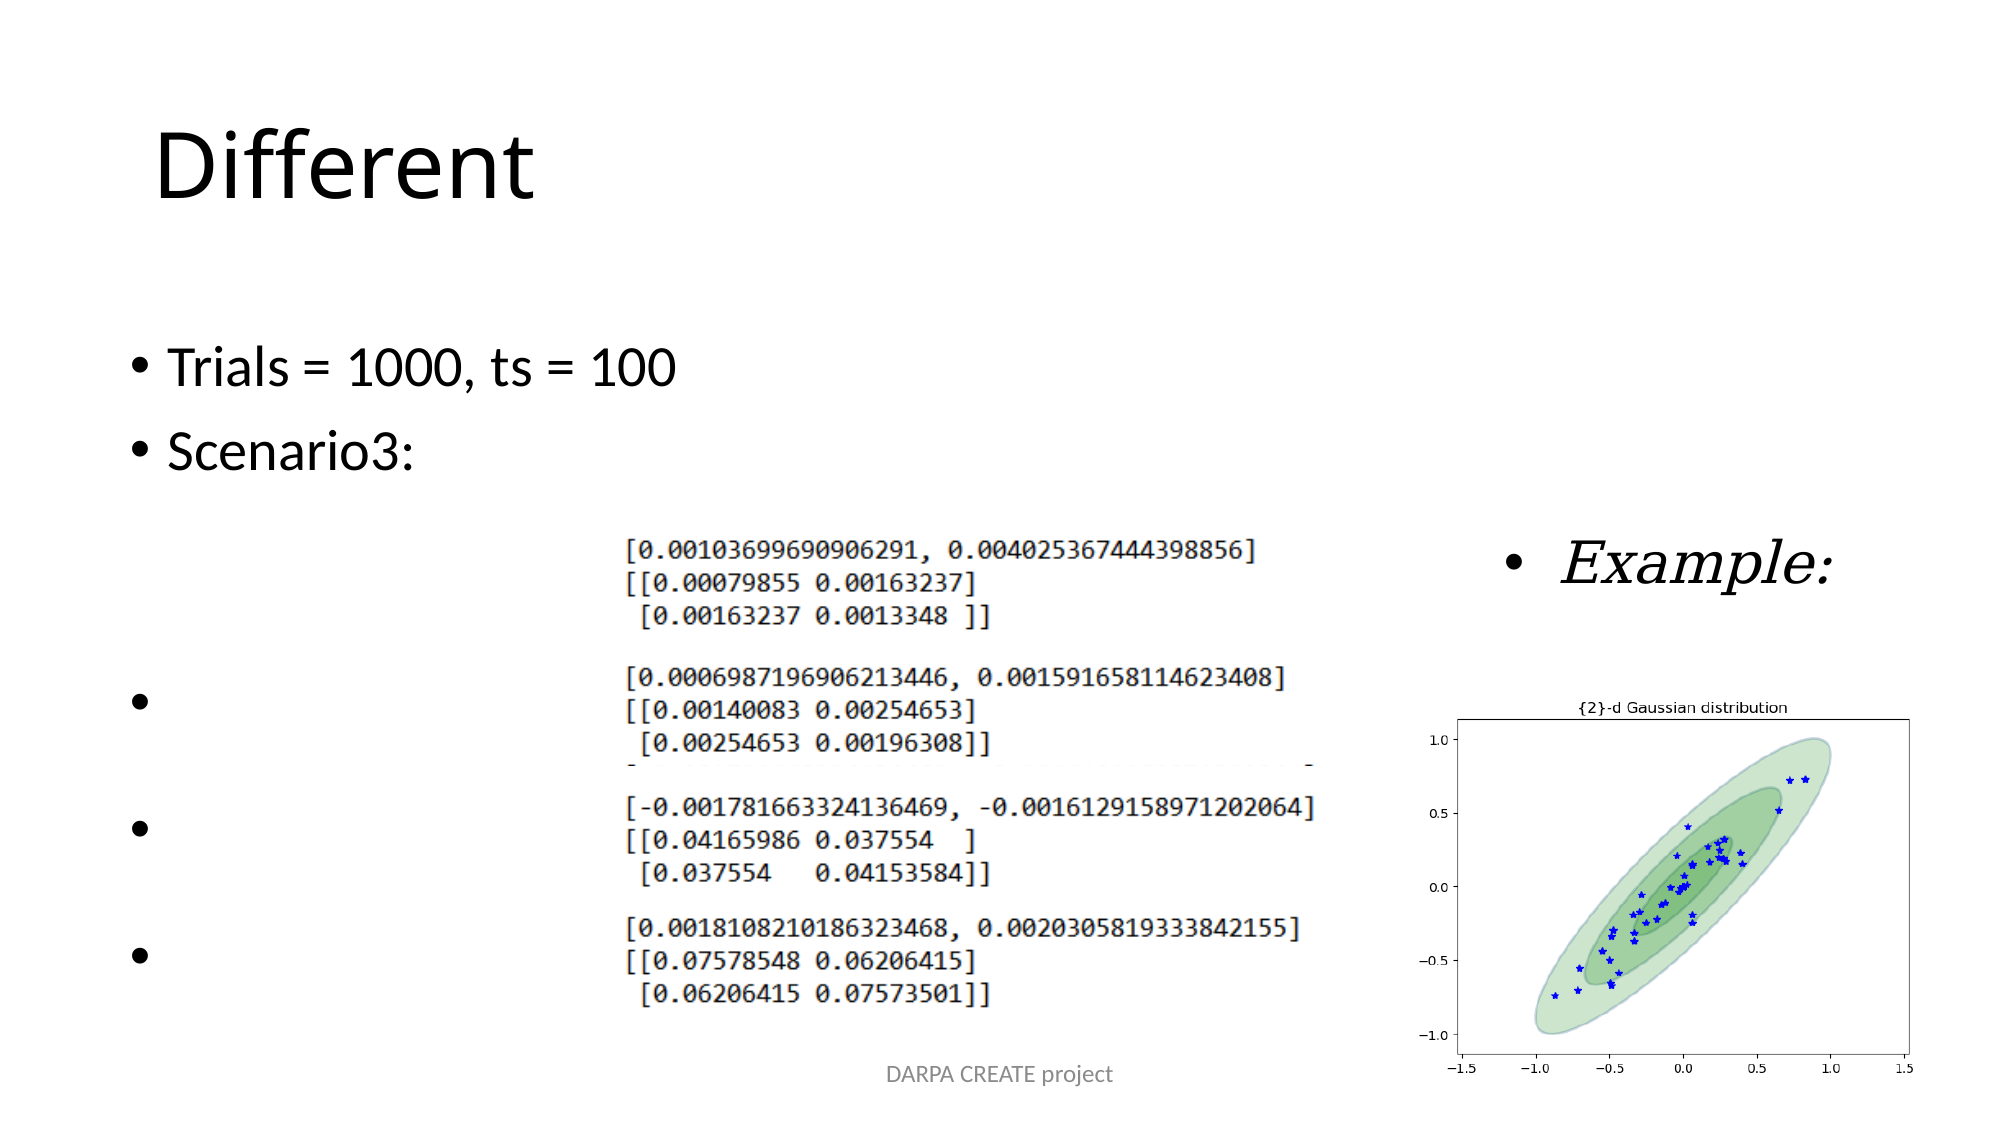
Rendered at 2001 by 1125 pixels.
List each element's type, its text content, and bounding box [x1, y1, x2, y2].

picture [619, 911, 1330, 1011]
picture [619, 791, 1330, 891]
footer DARPA CREATE project [662, 1042, 1338, 1103]
picture [619, 666, 1330, 766]
slide_number 6 [1412, 1042, 1863, 1103]
picture [619, 537, 1330, 637]
picture [1417, 696, 1920, 1084]
